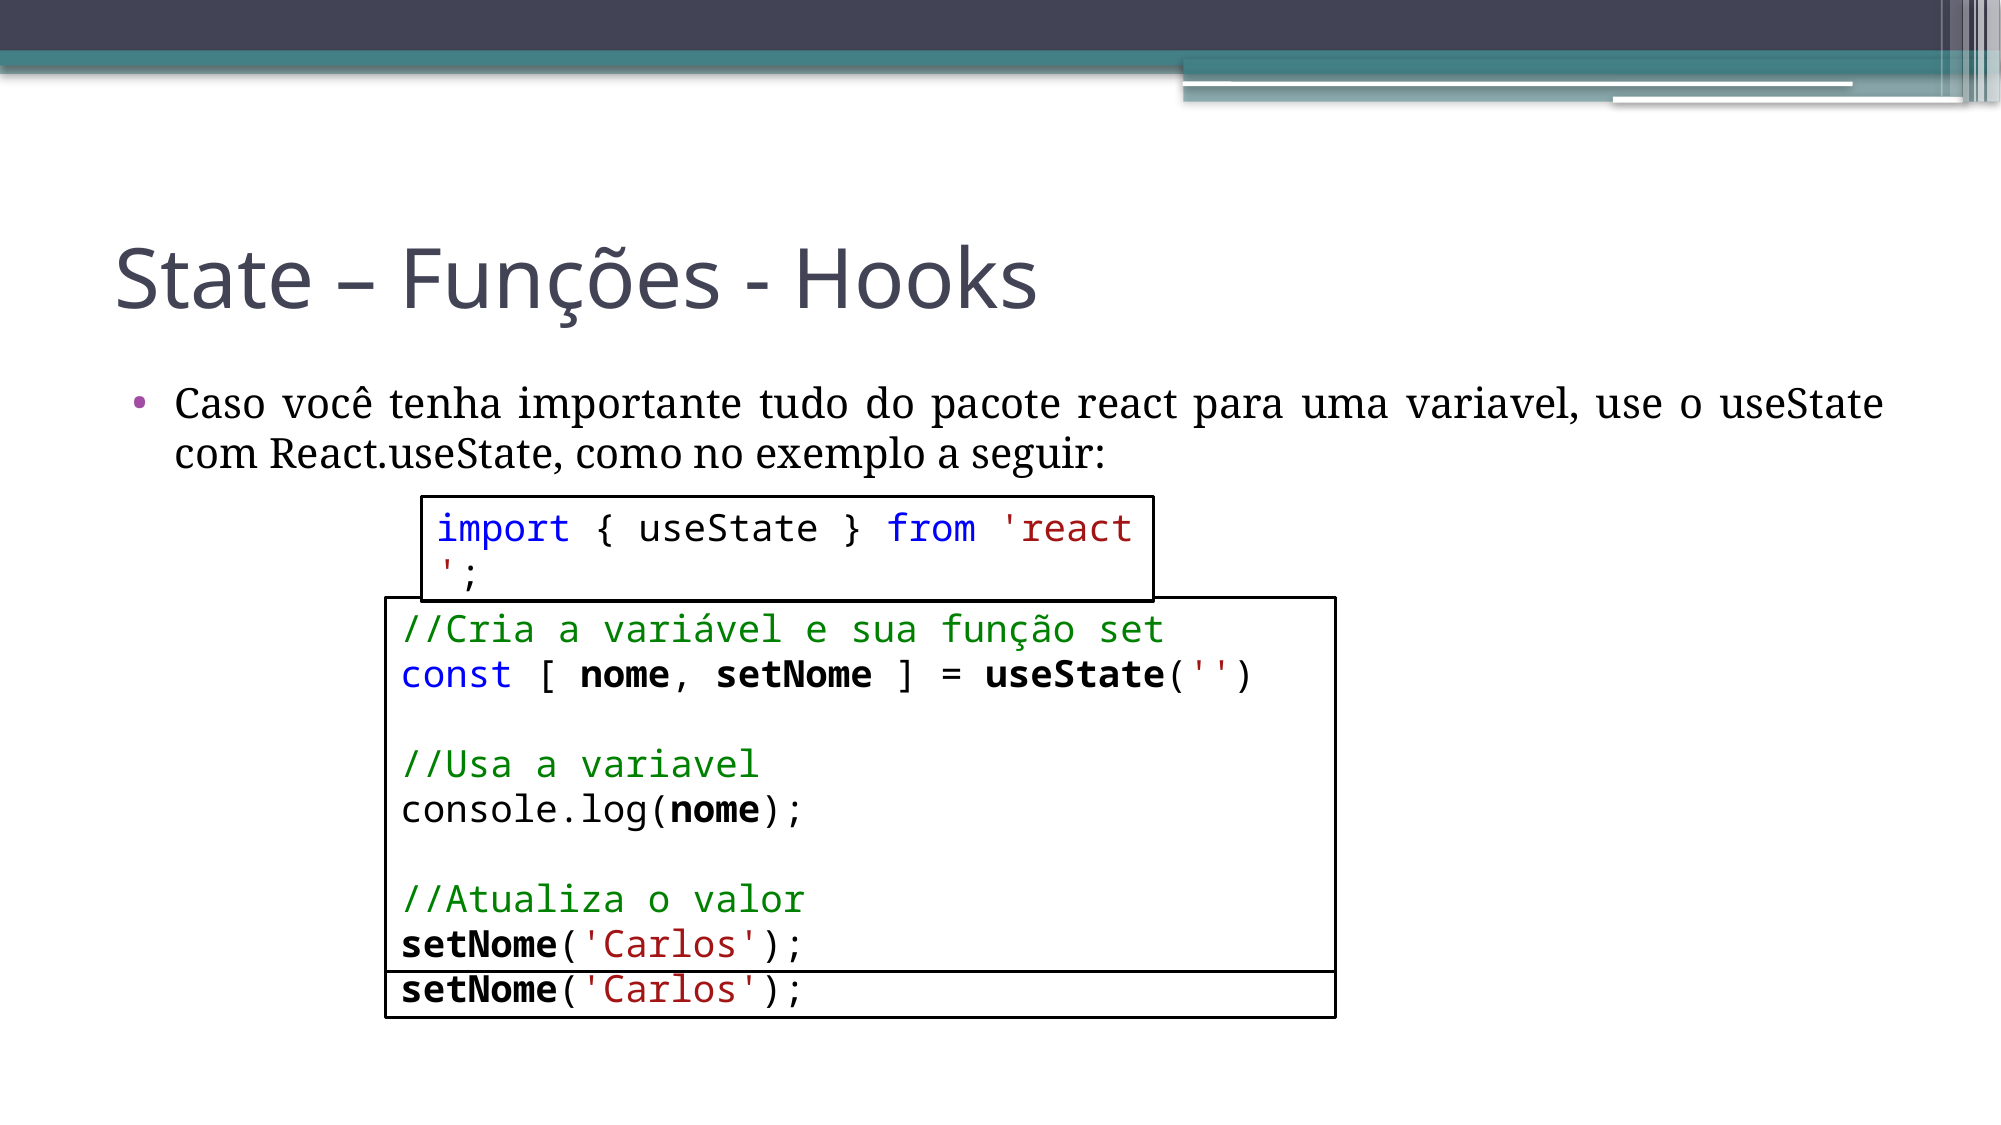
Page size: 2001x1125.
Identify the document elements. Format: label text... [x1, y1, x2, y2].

text_box //Cria a variável e sua função set const [ nome, setNome ] = React.useState('') //Usa a variavel console.log(nome); //Atualiza o valor setNome('Carlos'); [384, 973, 1337, 1019]
list Caso você tenha importante tudo do pacote react para uma variavel, use o useState com React.useState, como no exemplo a seguir: [99, 368, 1900, 1094]
text_box //Cria a variável e sua função set const [ nome, setNome ] = useState('') //Usa a variavel console.log(nome); //Atualiza o valor setNome('Carlos'); [384, 596, 1337, 973]
text_box import { useState } from 'react'; [420, 495, 1155, 603]
title State – Funções - Hooks [99, 187, 1900, 363]
